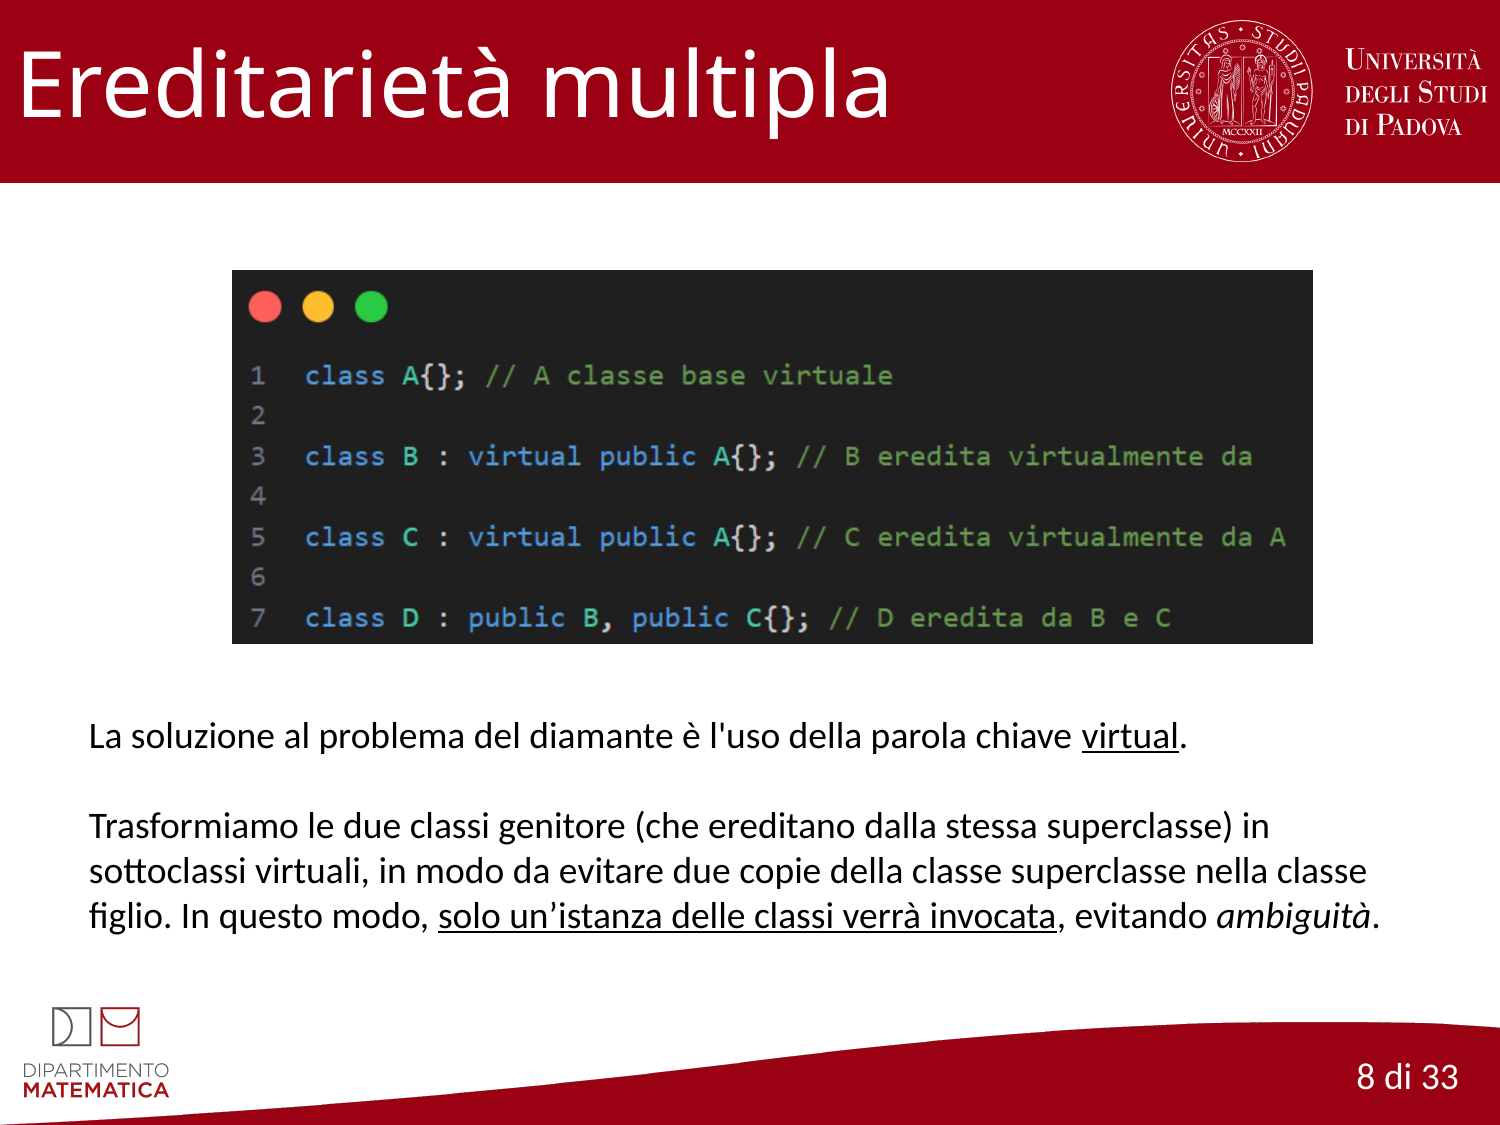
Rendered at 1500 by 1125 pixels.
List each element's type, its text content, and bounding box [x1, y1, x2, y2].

picture [232, 270, 1313, 645]
picture [1171, 20, 1487, 162]
text_box La soluzione al problema del diamante è l'uso della parola chiave virtual. Trasformiamo le due classi genitore (che ereditano dalla stessa superclasse) in sottoclassi virtuali, in modo da evitare due copie della classe superclasse nella classe figlio. In questo modo, solo un’istanza delle classi verrà invocata, evitando ambiguità. [74, 703, 1428, 944]
title Ereditarietà multipla [0, 0, 1159, 180]
picture [0, 1007, 1500, 1125]
slide_number 8 di 33 [1136, 1044, 1474, 1104]
